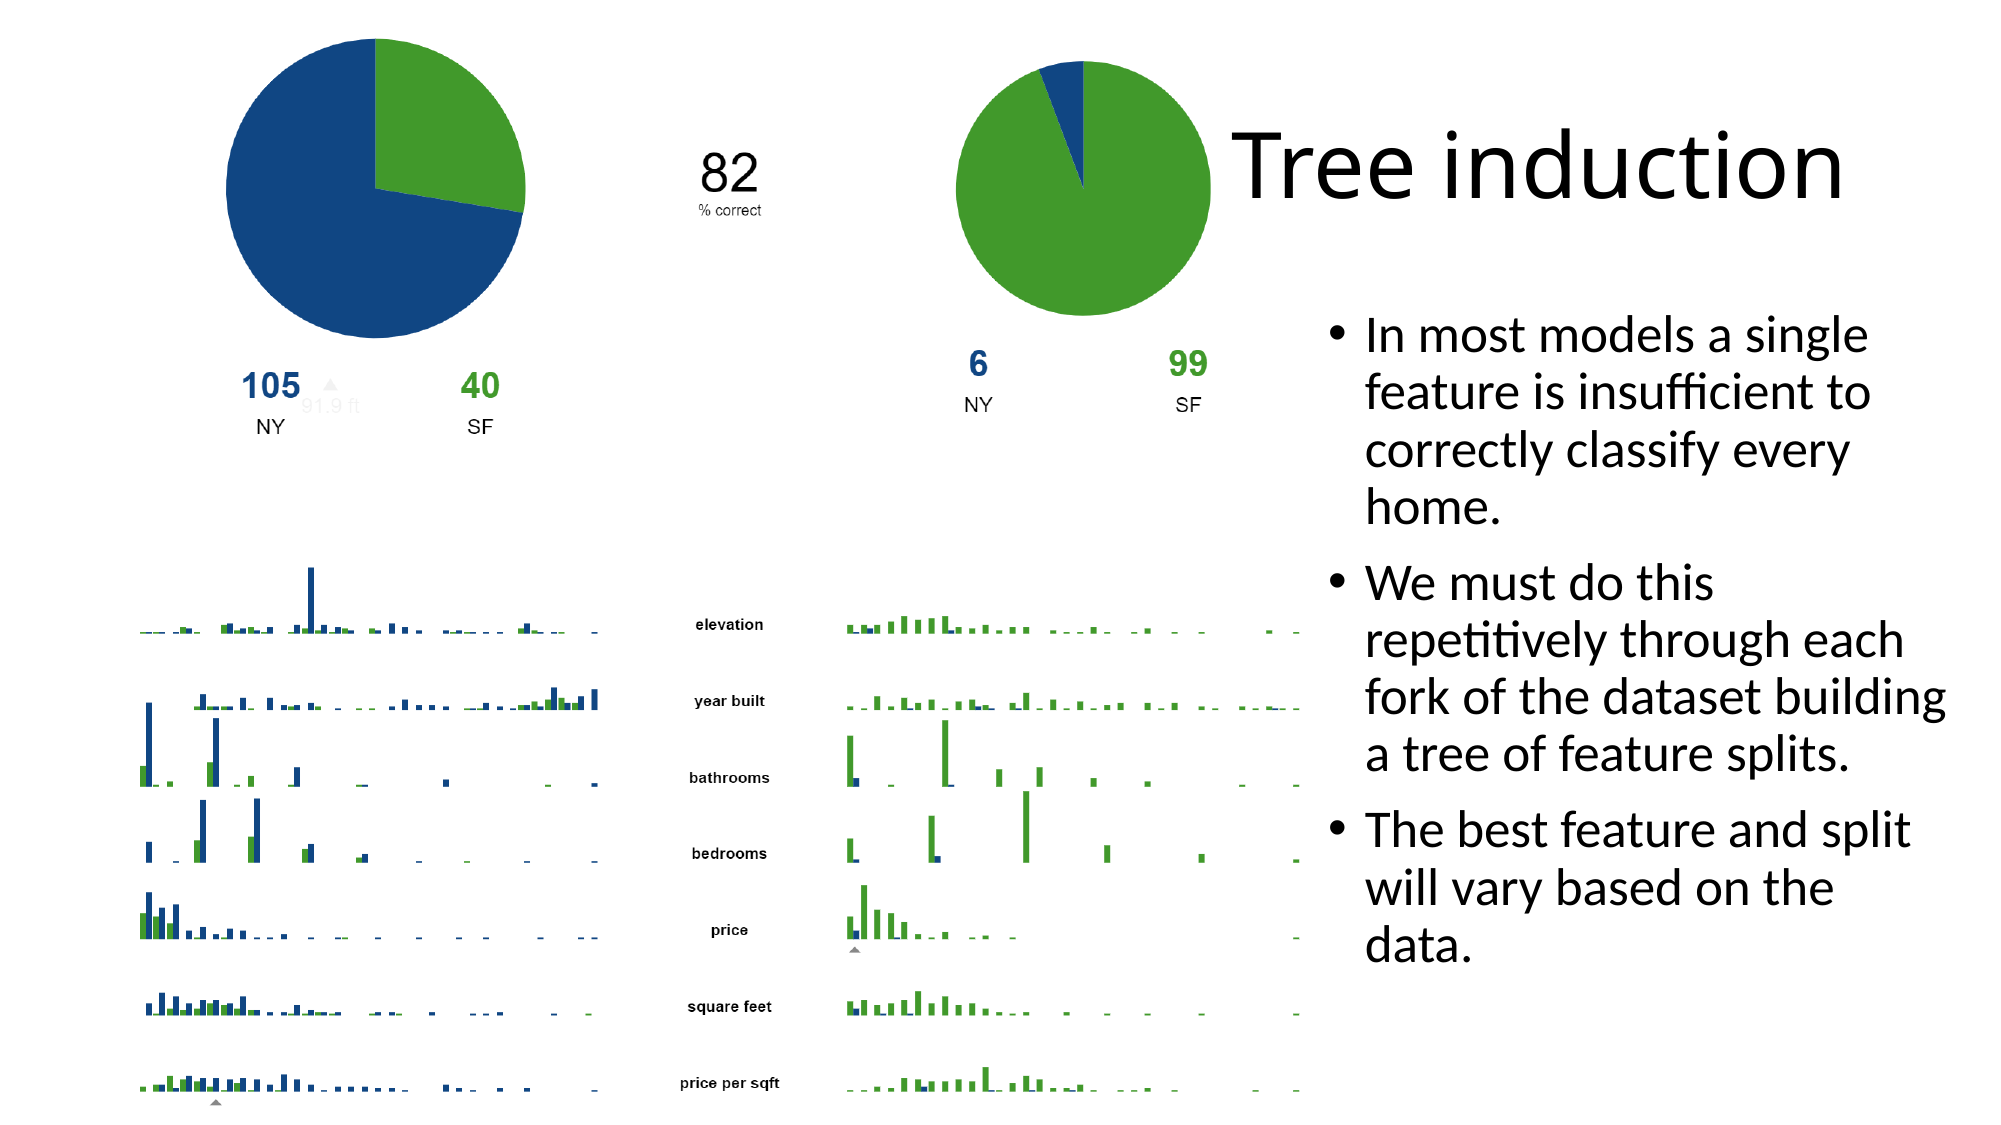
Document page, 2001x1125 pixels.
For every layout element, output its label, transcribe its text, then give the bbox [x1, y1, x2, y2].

picture [119, 0, 1331, 1115]
list In most models a single feature is insufficient to correctly classify every home. We must do this repetitively through each fork of the dataset building a tree of feature splits. The best feature and split will vary based on the data. [1331, 299, 1966, 1014]
title Tree induction [1331, 59, 1863, 278]
